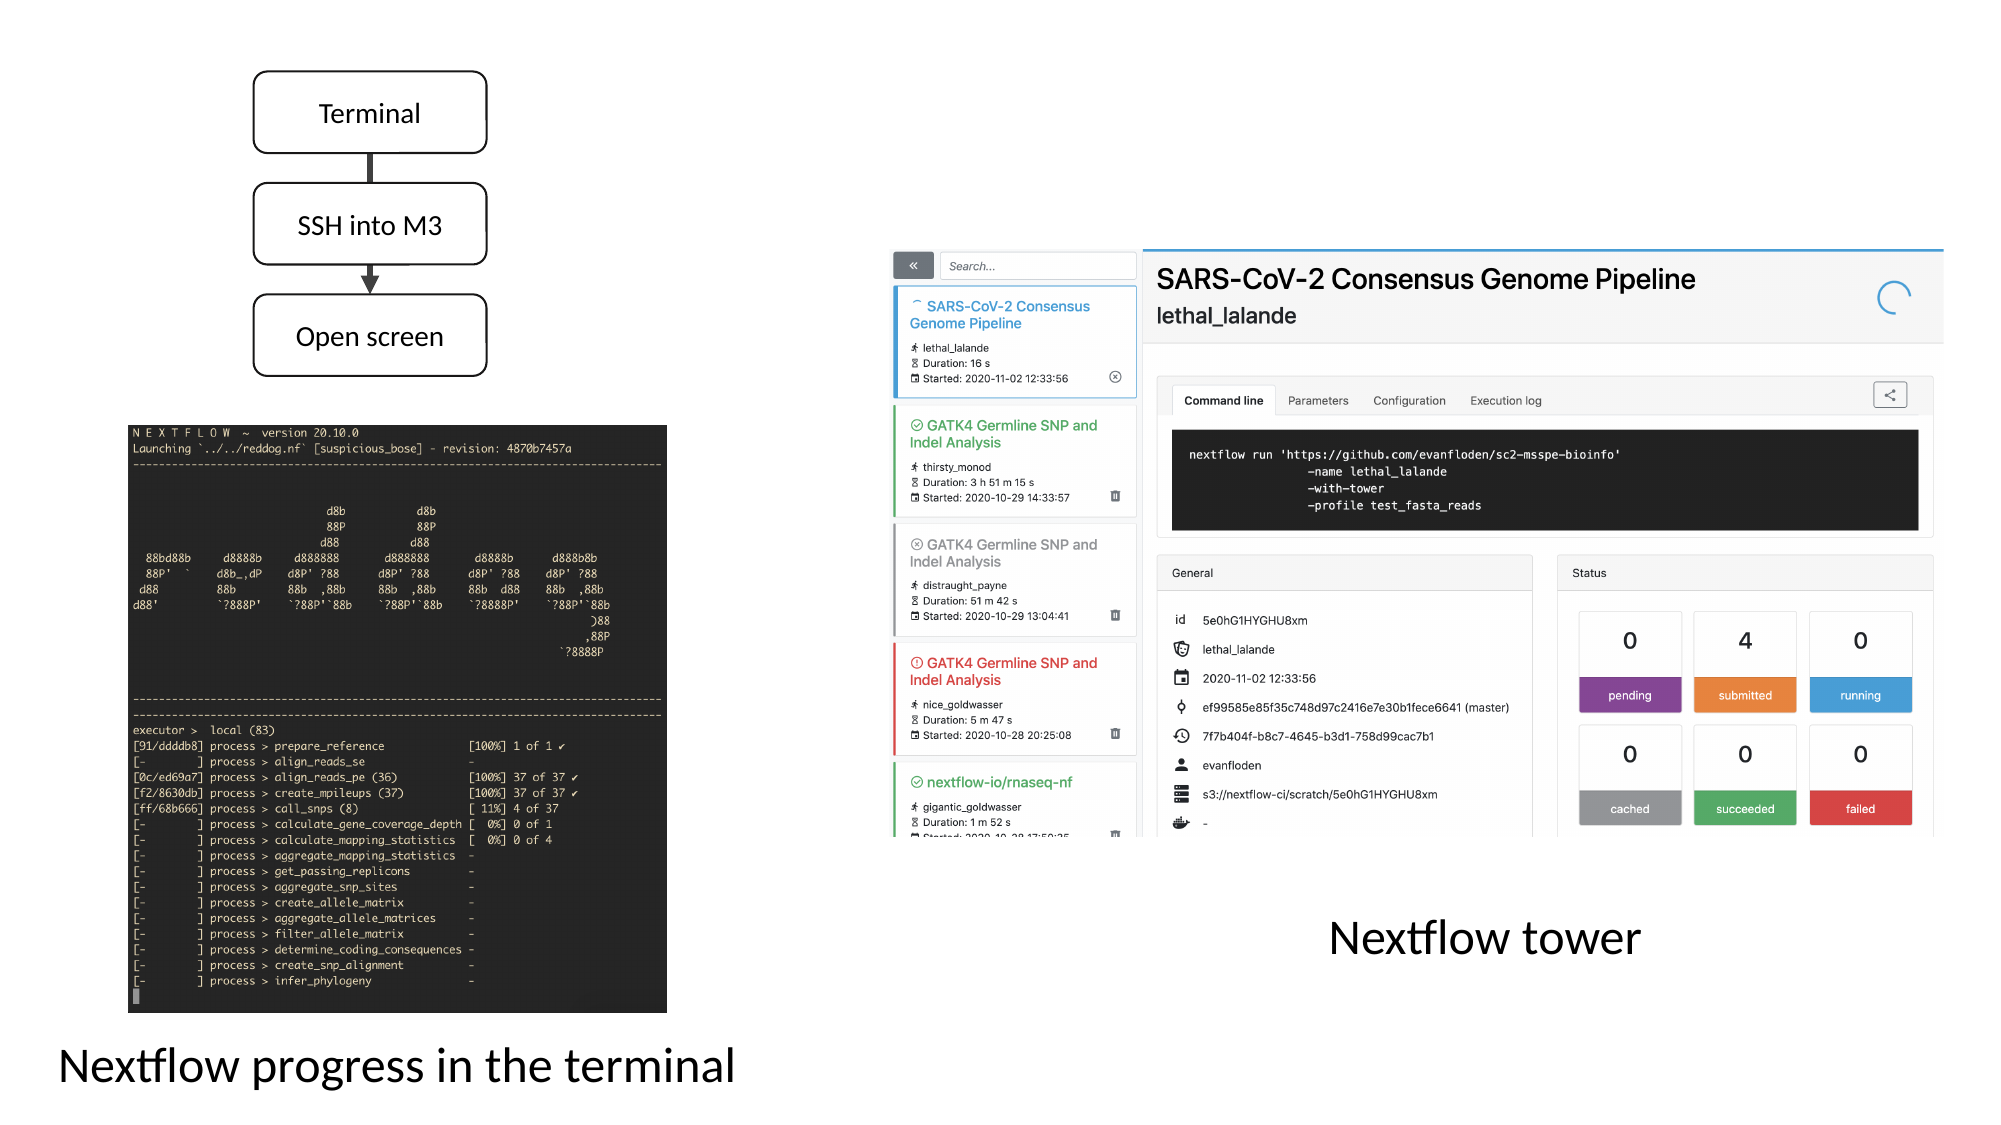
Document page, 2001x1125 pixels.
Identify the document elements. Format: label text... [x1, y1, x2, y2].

picture [128, 425, 667, 1013]
text_box Open screen [252, 293, 488, 377]
text_box Nextflow tower [1313, 896, 1658, 972]
picture [889, 249, 1944, 837]
text_box Nextflow progress in the terminal [43, 1025, 752, 1100]
text_box SSH into M3 [252, 181, 369, 266]
text_box SSH into M3 [371, 181, 488, 266]
text_box Terminal [252, 70, 488, 155]
